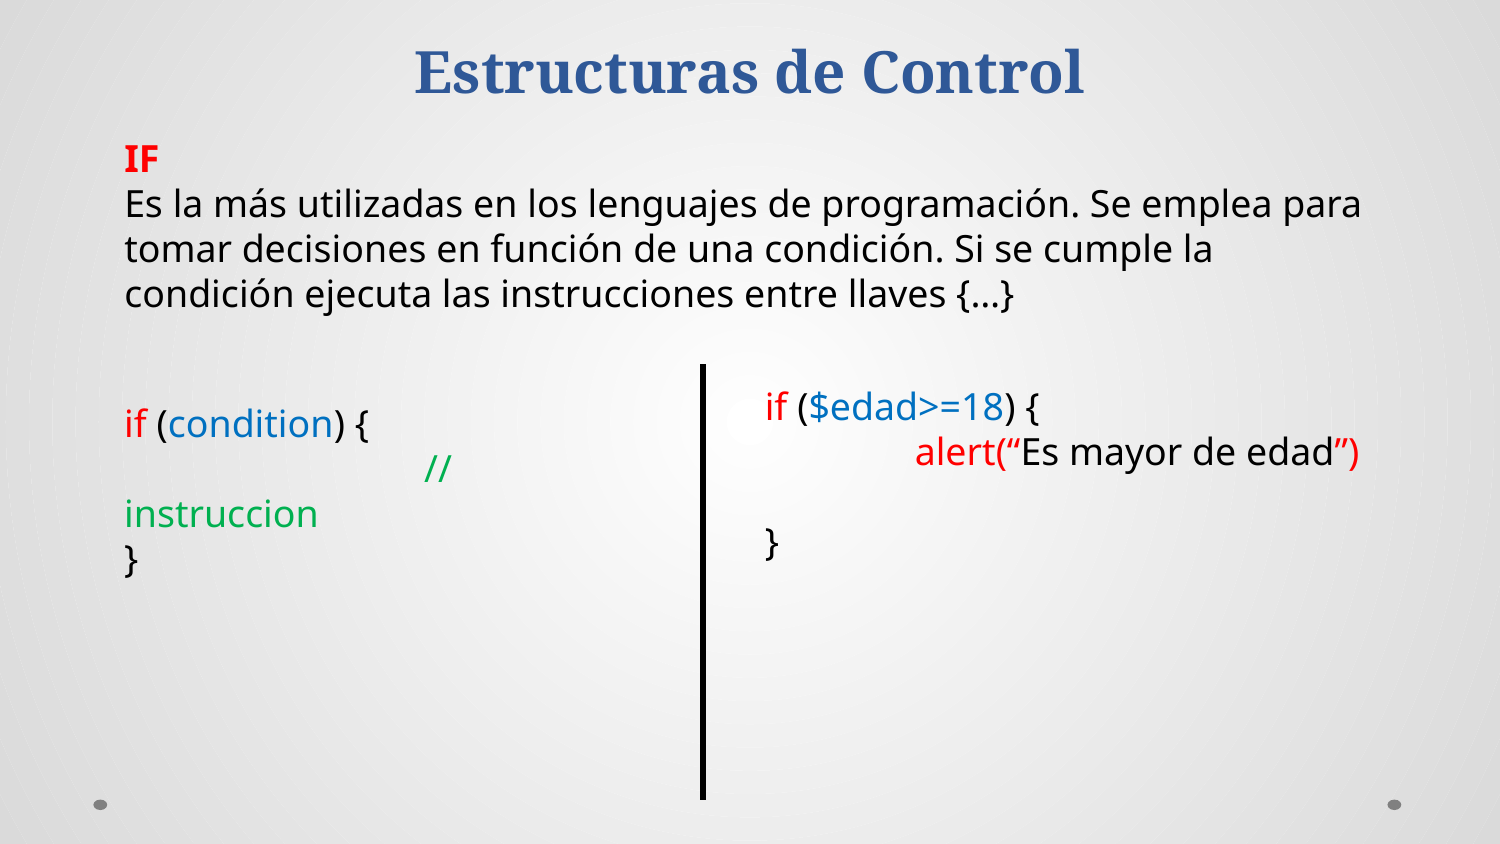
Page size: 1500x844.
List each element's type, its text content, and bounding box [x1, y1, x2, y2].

text_box Estructuras de Control [289, 1, 1211, 119]
text_box IF Es la más utilizadas en los lenguajes de programación. Se emplea para tomar decisiones en función de una condición. Si se cumple la condición ejecuta las instrucciones entre llaves {…} [109, 119, 1385, 351]
text_box if ($edad>=18) { alert(“Es mayor de edad”) } [750, 375, 1424, 616]
text_box if (condition) { //instruccion } [109, 392, 571, 633]
